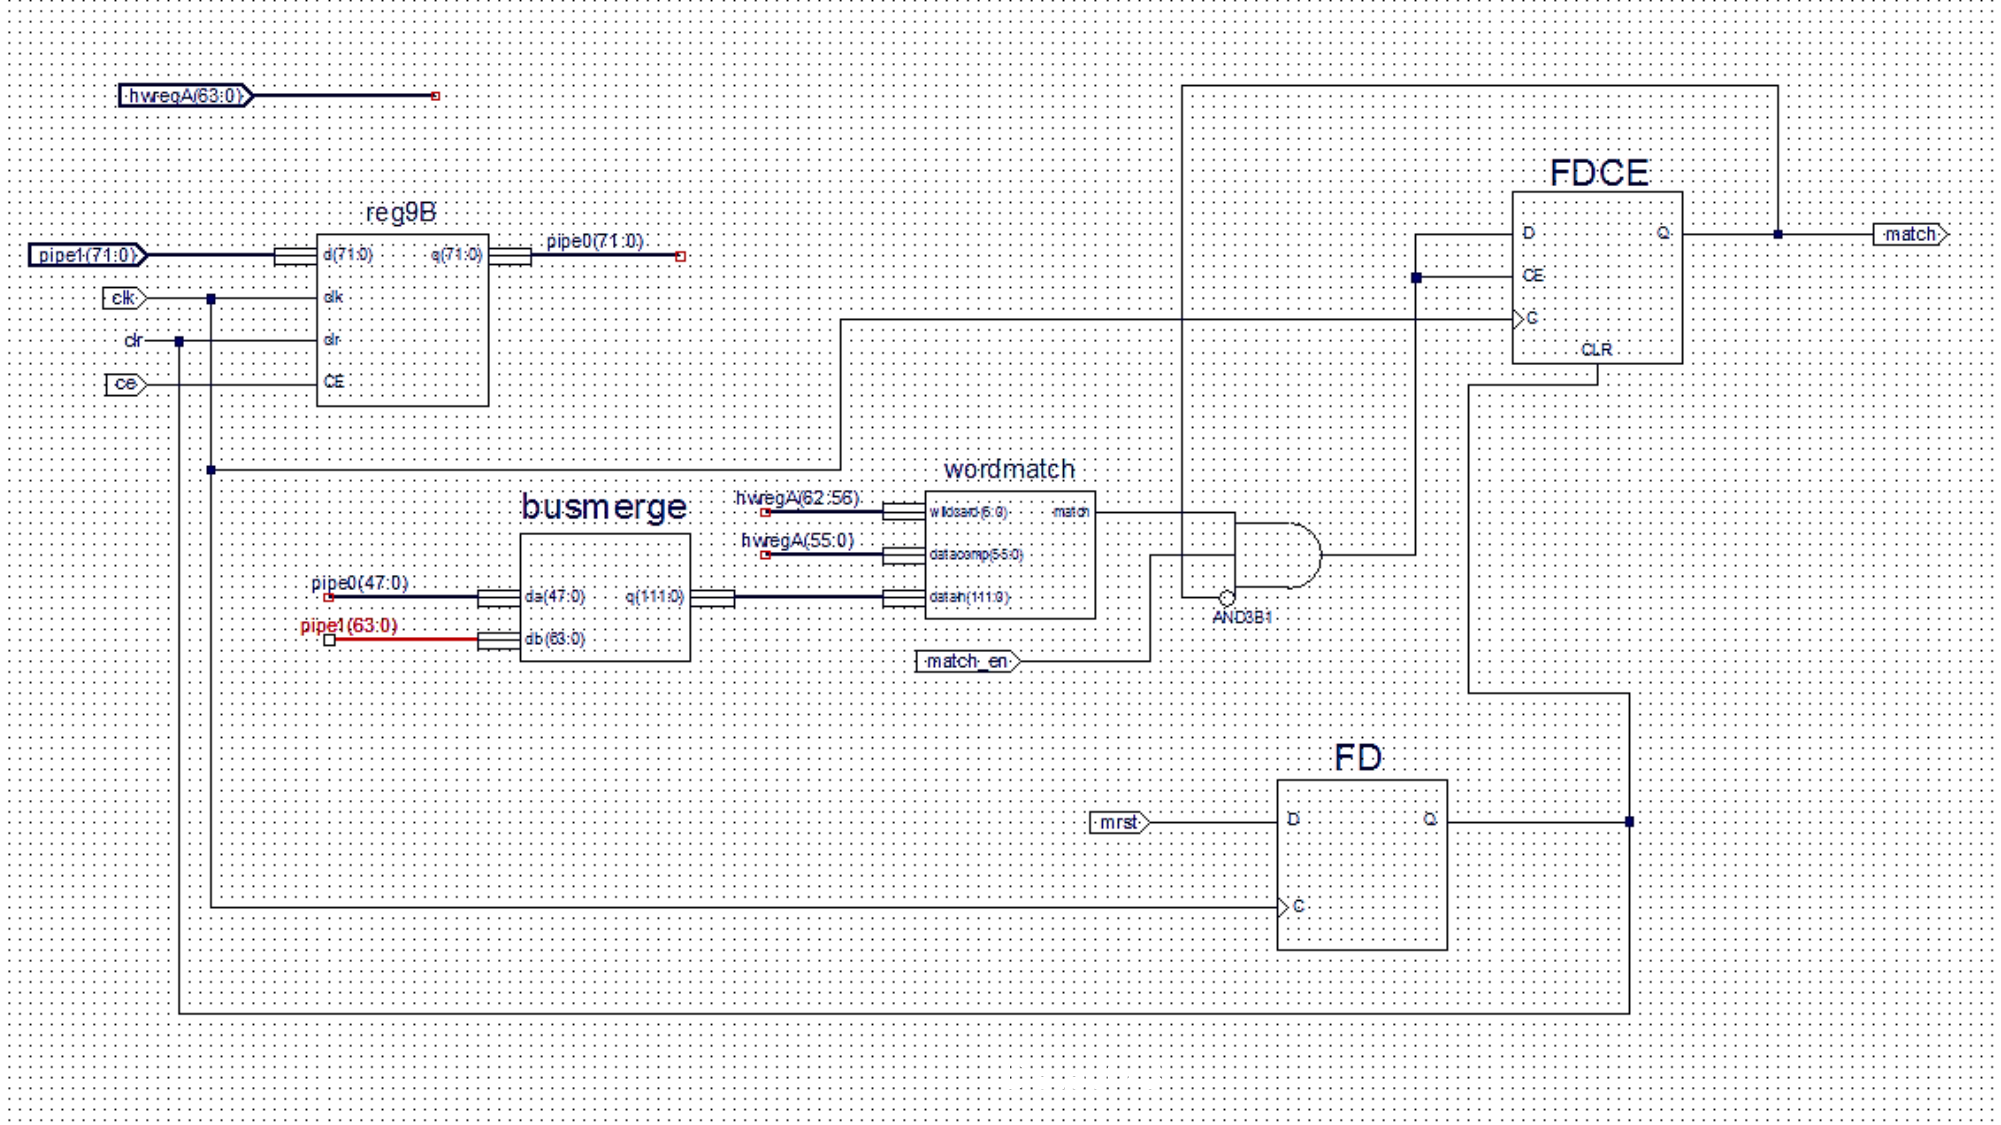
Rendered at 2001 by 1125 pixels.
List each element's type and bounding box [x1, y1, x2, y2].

list [0, 0, 2000, 1125]
